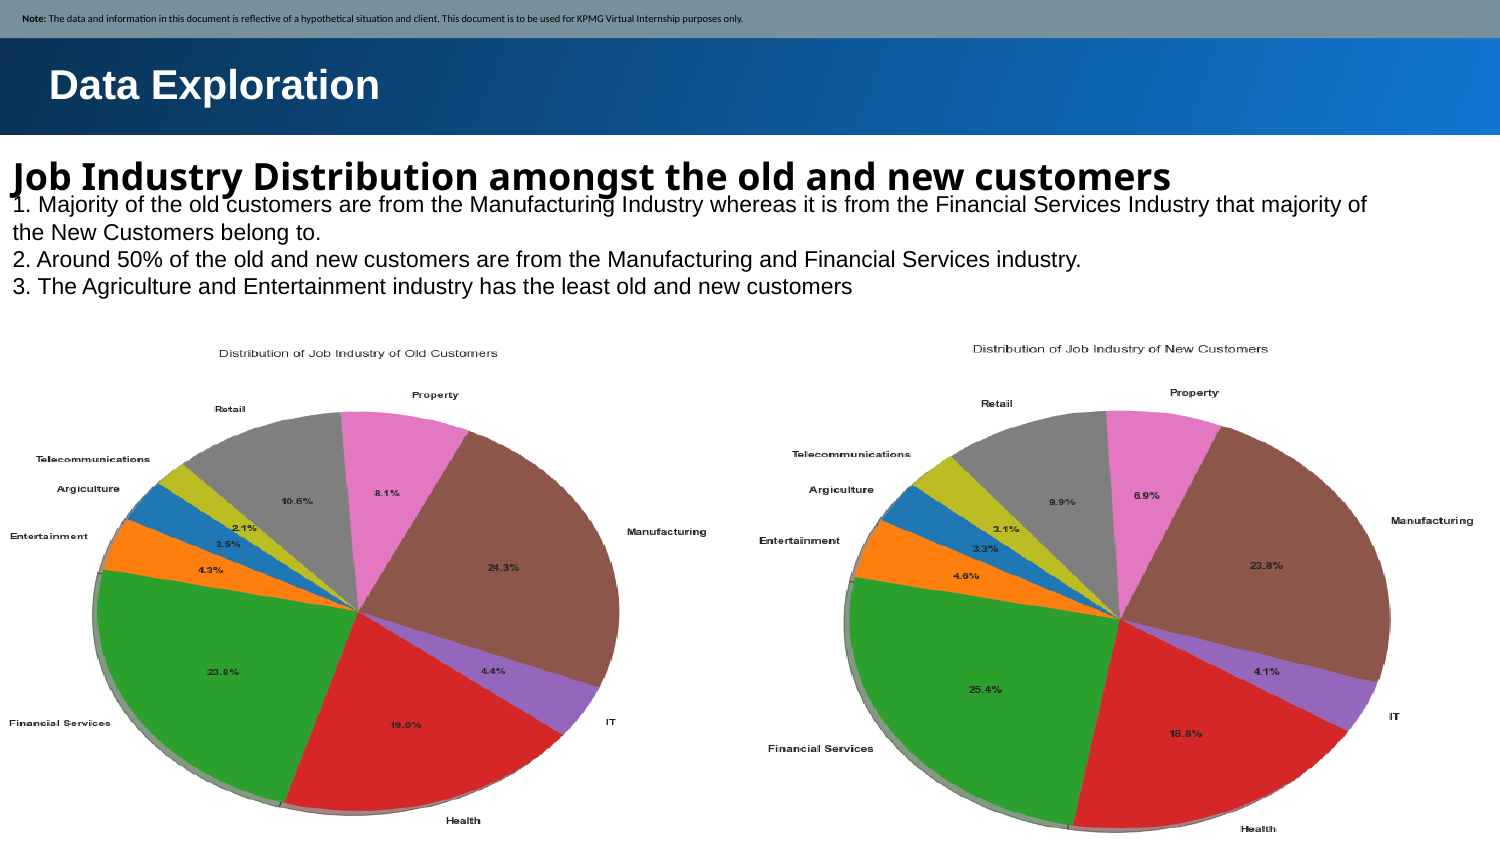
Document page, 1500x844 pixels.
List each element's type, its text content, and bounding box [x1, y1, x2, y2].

picture [1, 342, 715, 844]
text_box Note: The data and information in this document is reflective of a hypothetical situation and client. This document is to be used for KPMG Virtual Internship purposes only. [0, 0, 1500, 39]
text_box Job Industry Distribution amongst the old and new customers [0, 130, 1399, 213]
text_box Data Exploration [33, 43, 1439, 124]
picture [749, 338, 1482, 844]
title 1. Majority of the old customers are from the Manufacturing Industry whereas it is from the Financial Services Industry that majority of the New Customers belong to. 2. Around 50% of the old and new customers are from the Manufacturing and Financial Services industry. 3. The Agriculture and Entertainment industry has the least old and new customers [0, 156, 1396, 360]
text_box [0, 39, 1500, 135]
